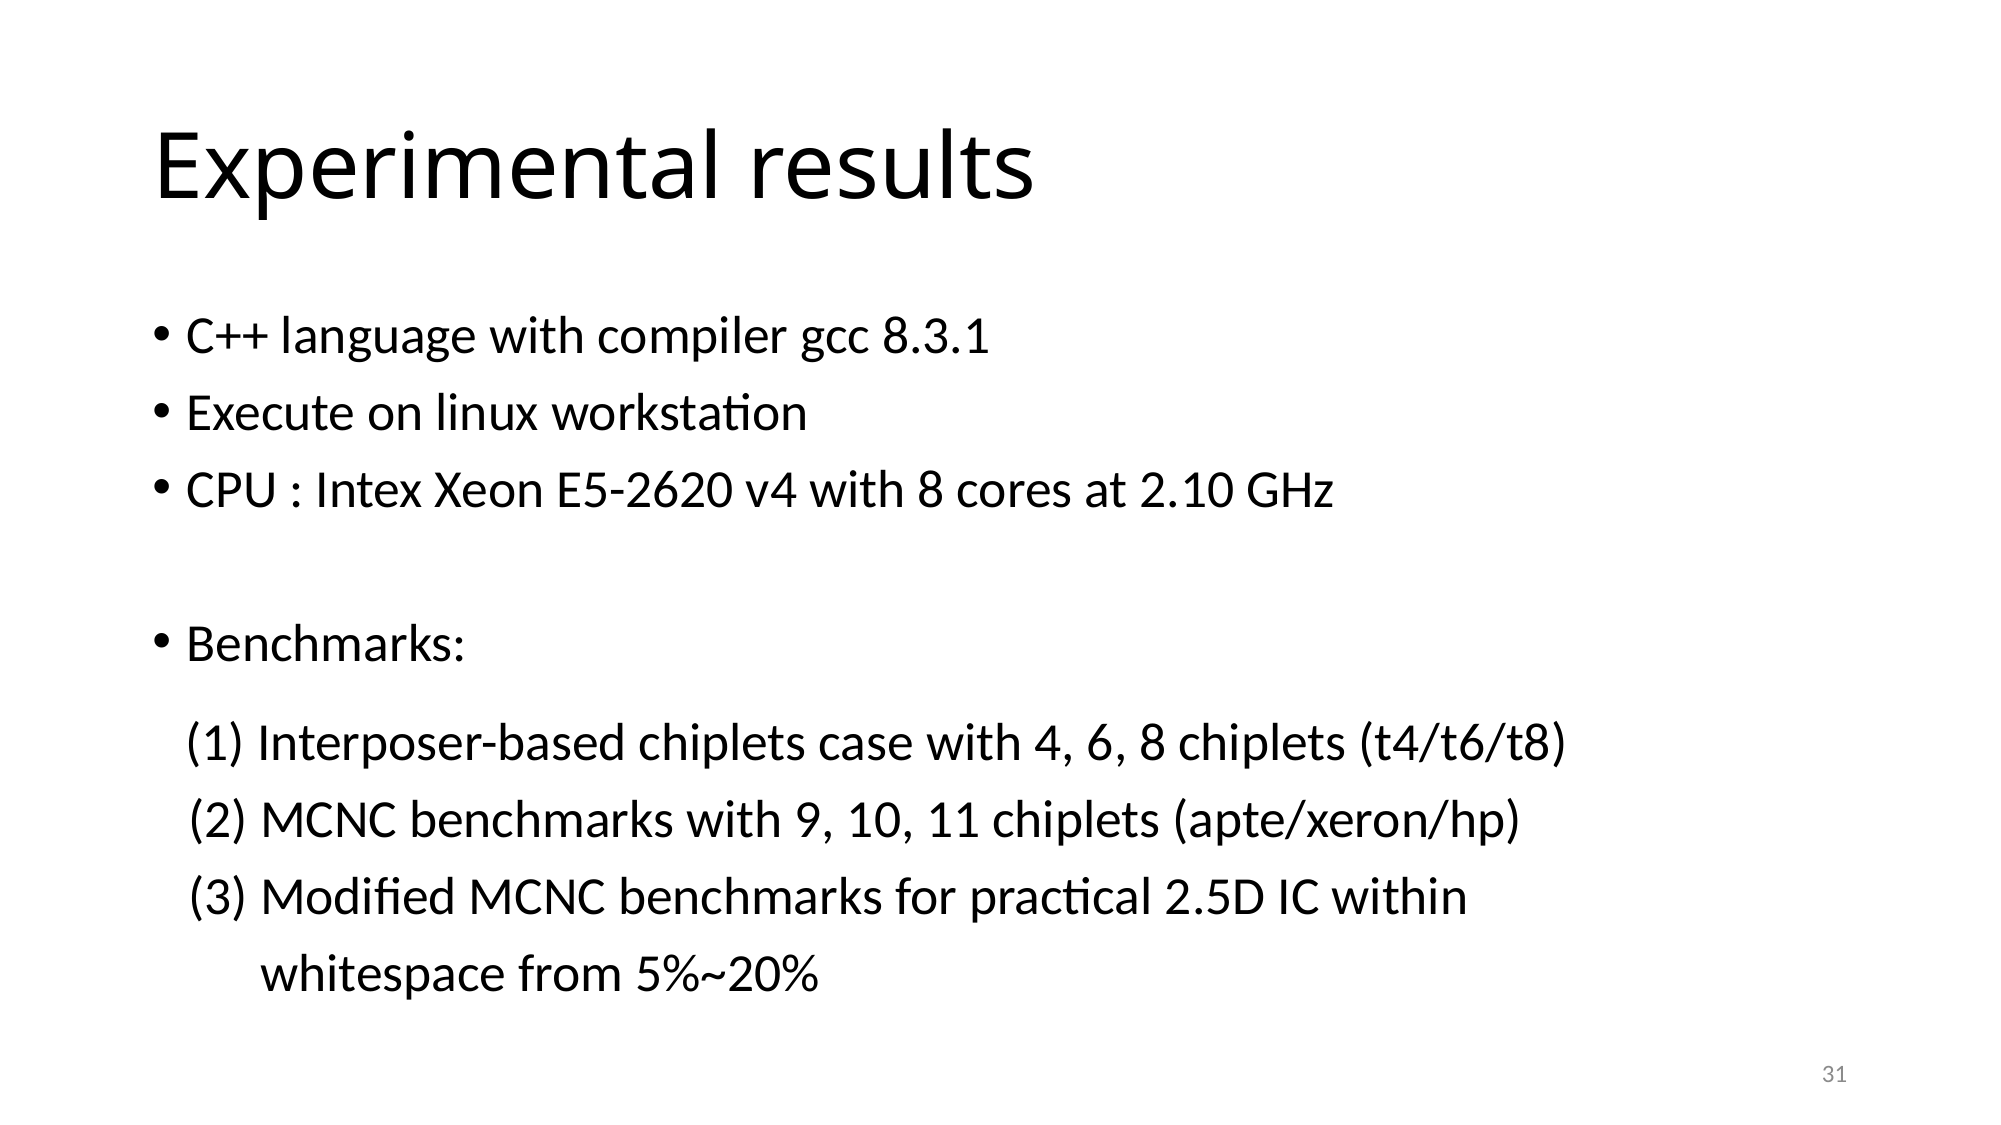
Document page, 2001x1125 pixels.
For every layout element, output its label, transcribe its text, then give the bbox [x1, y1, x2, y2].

list C++ language with compiler gcc 8.3.1 Execute on linux workstation CPU : Intex Xeon E5-2620 v4 with 8 cores at 2.10 GHz Benchmarks: (1) Interposer-based chiplets case with 4, 6, 8 chiplets (t4/t6/t8) (2) MCNC benchmarks with 9, 10, 11 chiplets (apte/xeron/hp) (3) Modified MCNC benchmarks for practical 2.5D IC within whitespace from 5%~20% [137, 299, 1863, 1014]
title Experimental results [137, 59, 1863, 278]
slide_number 31 [1412, 1042, 1863, 1103]
